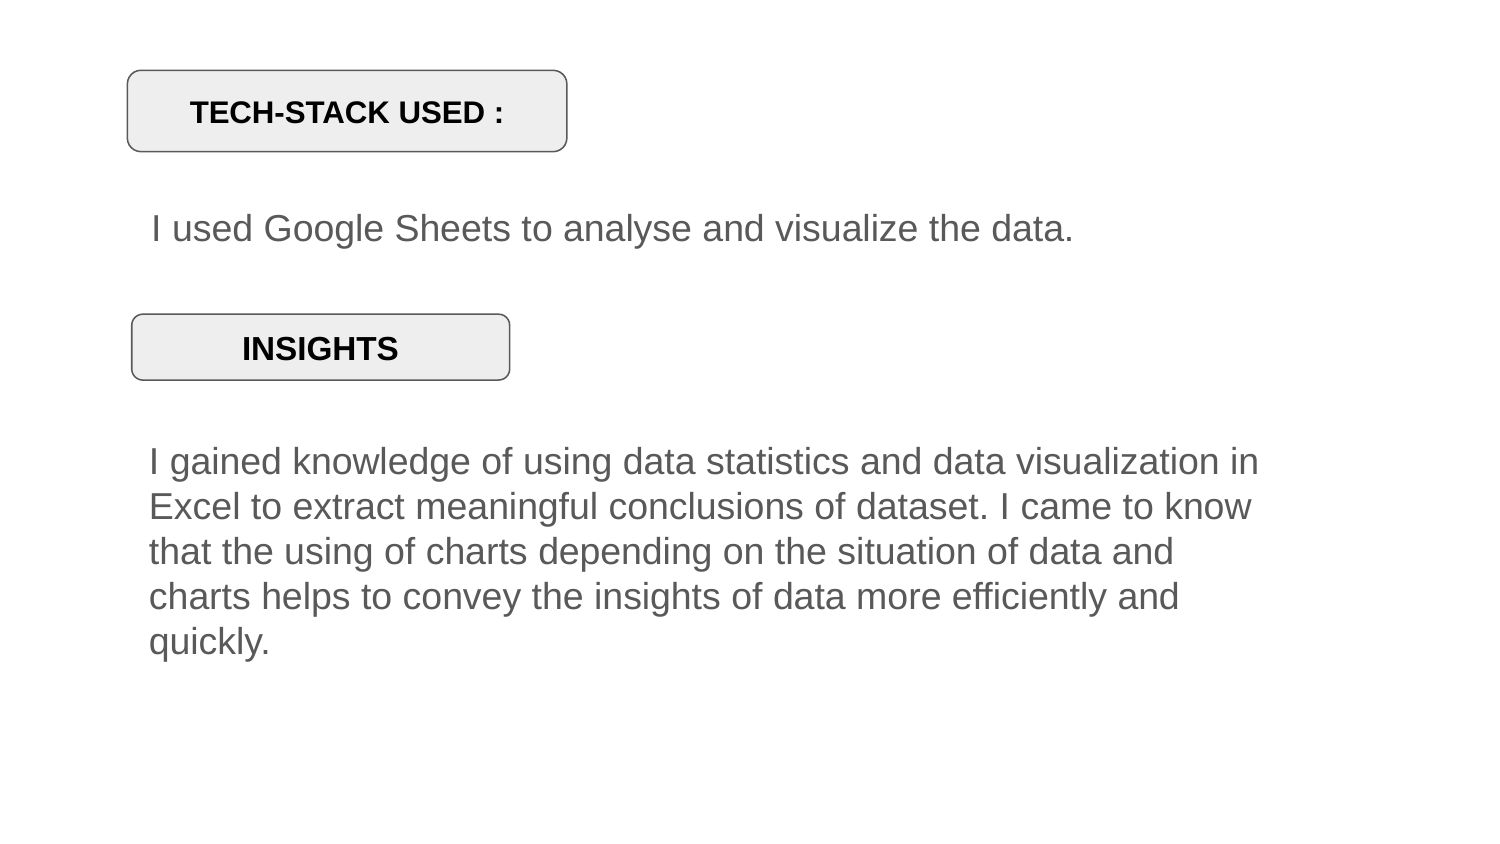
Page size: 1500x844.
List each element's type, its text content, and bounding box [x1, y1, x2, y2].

text_box INSIGHTS [131, 314, 510, 381]
text_box TECH-STACK USED : [127, 70, 567, 152]
text_box I gained knowledge of using data statistics and data visualization in Excel to extract meaningful conclusions of dataset. I came to know that the using of charts depending on the situation of data and charts helps to convey the insights of data more efficiently and quickly. [133, 421, 1277, 710]
text_box I used Google Sheets to analyse and visualize the data. [136, 188, 1312, 295]
